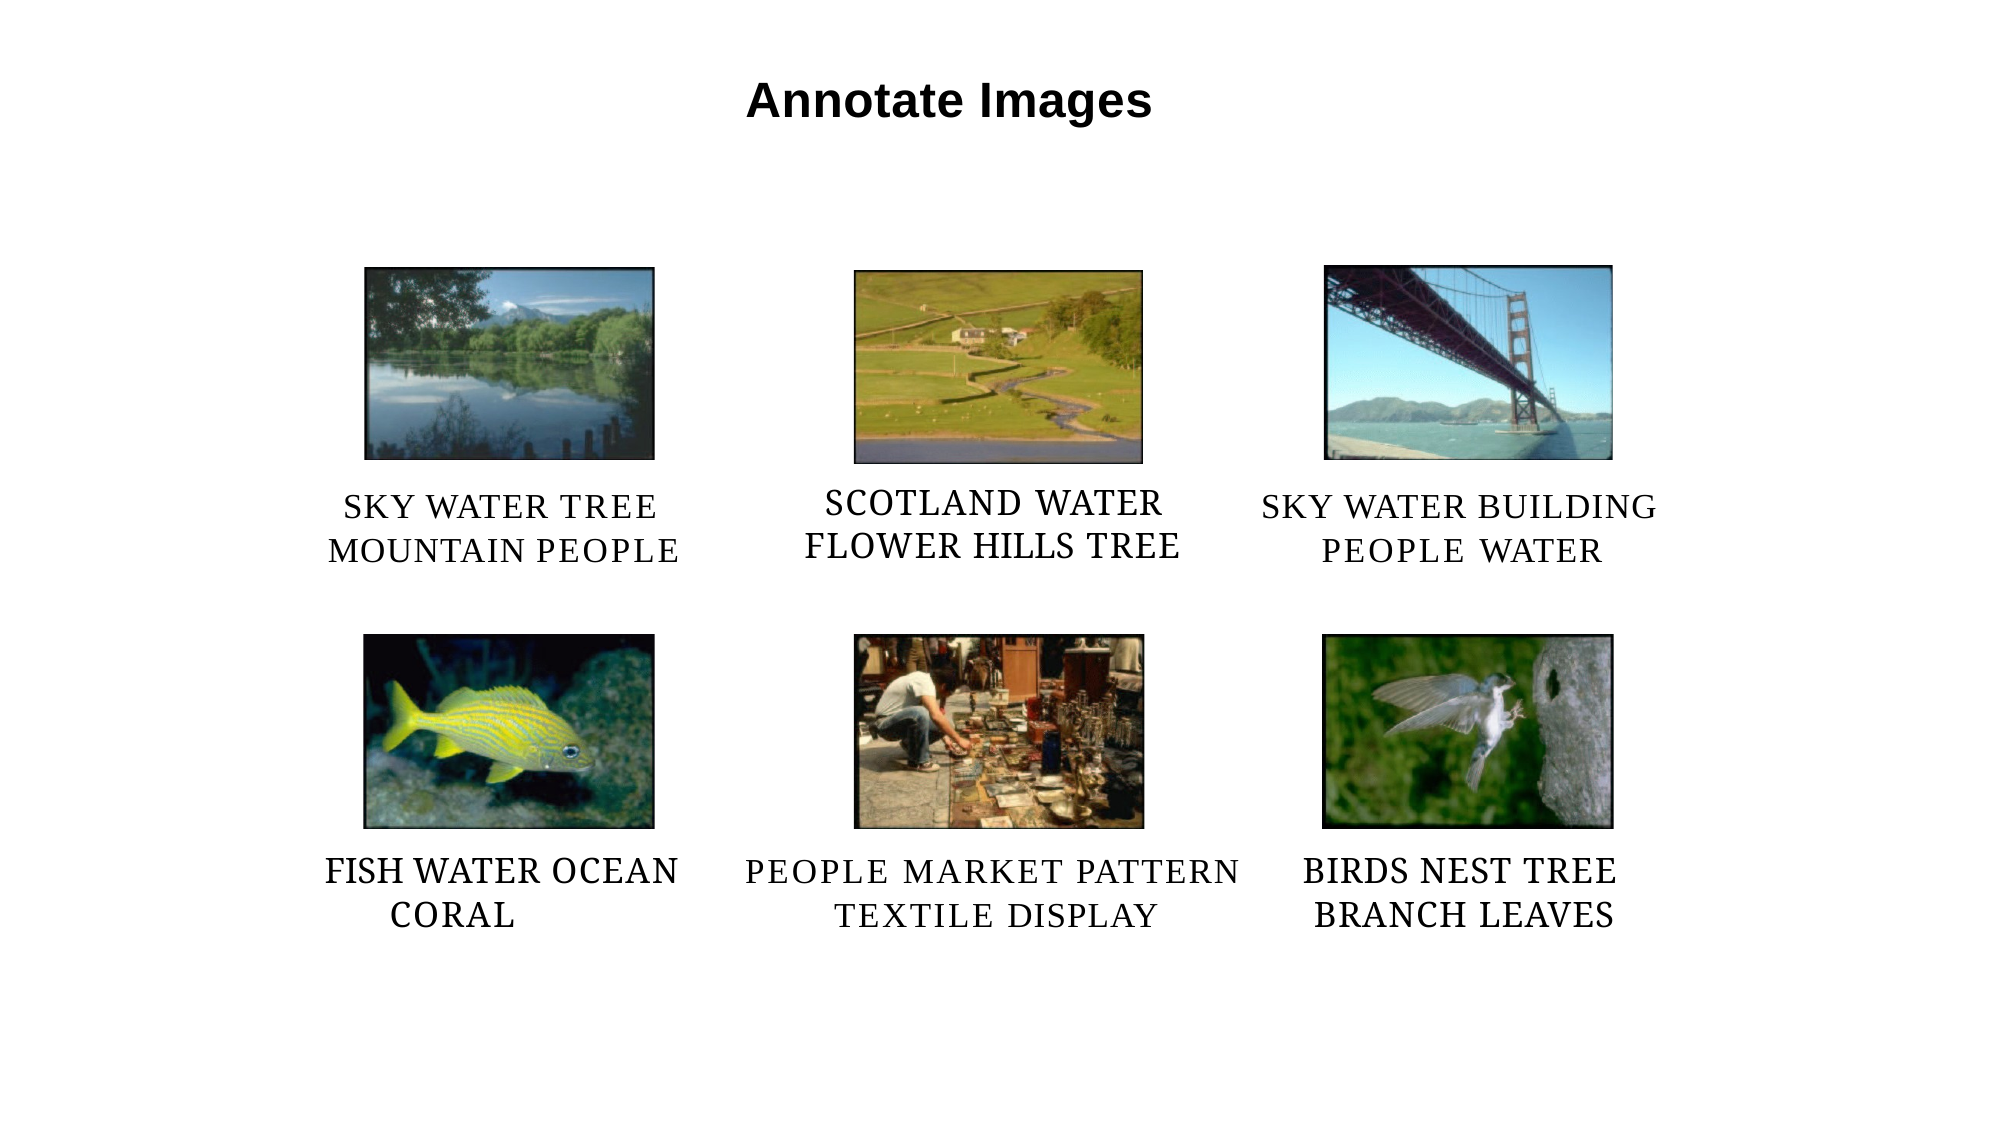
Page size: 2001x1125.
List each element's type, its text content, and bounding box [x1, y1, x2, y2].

text_box [1322, 634, 1614, 829]
text_box [364, 267, 655, 460]
text_box [1323, 265, 1613, 460]
text_box [853, 270, 1143, 464]
text_box BIRDS NEST TREE BRANCH LEAVES [1298, 843, 1640, 935]
text_box SKY WATER TREE MOUNTAIN PEOPLE [323, 478, 695, 570]
text_box FISH WATER OCEAN CORAL [320, 843, 701, 935]
title Annotate Images [741, 0, 1385, 192]
text_box [853, 634, 1145, 829]
text_box SKY WATER BUILDING PEOPLE WATER [1257, 478, 1679, 570]
text_box SCOTLAND WATER FLOWER HILLS TREE [800, 474, 1197, 566]
text_box PEOPLE MARKET PATTERN TEXTILE DISPLAY [741, 843, 1259, 935]
text_box [363, 634, 655, 829]
